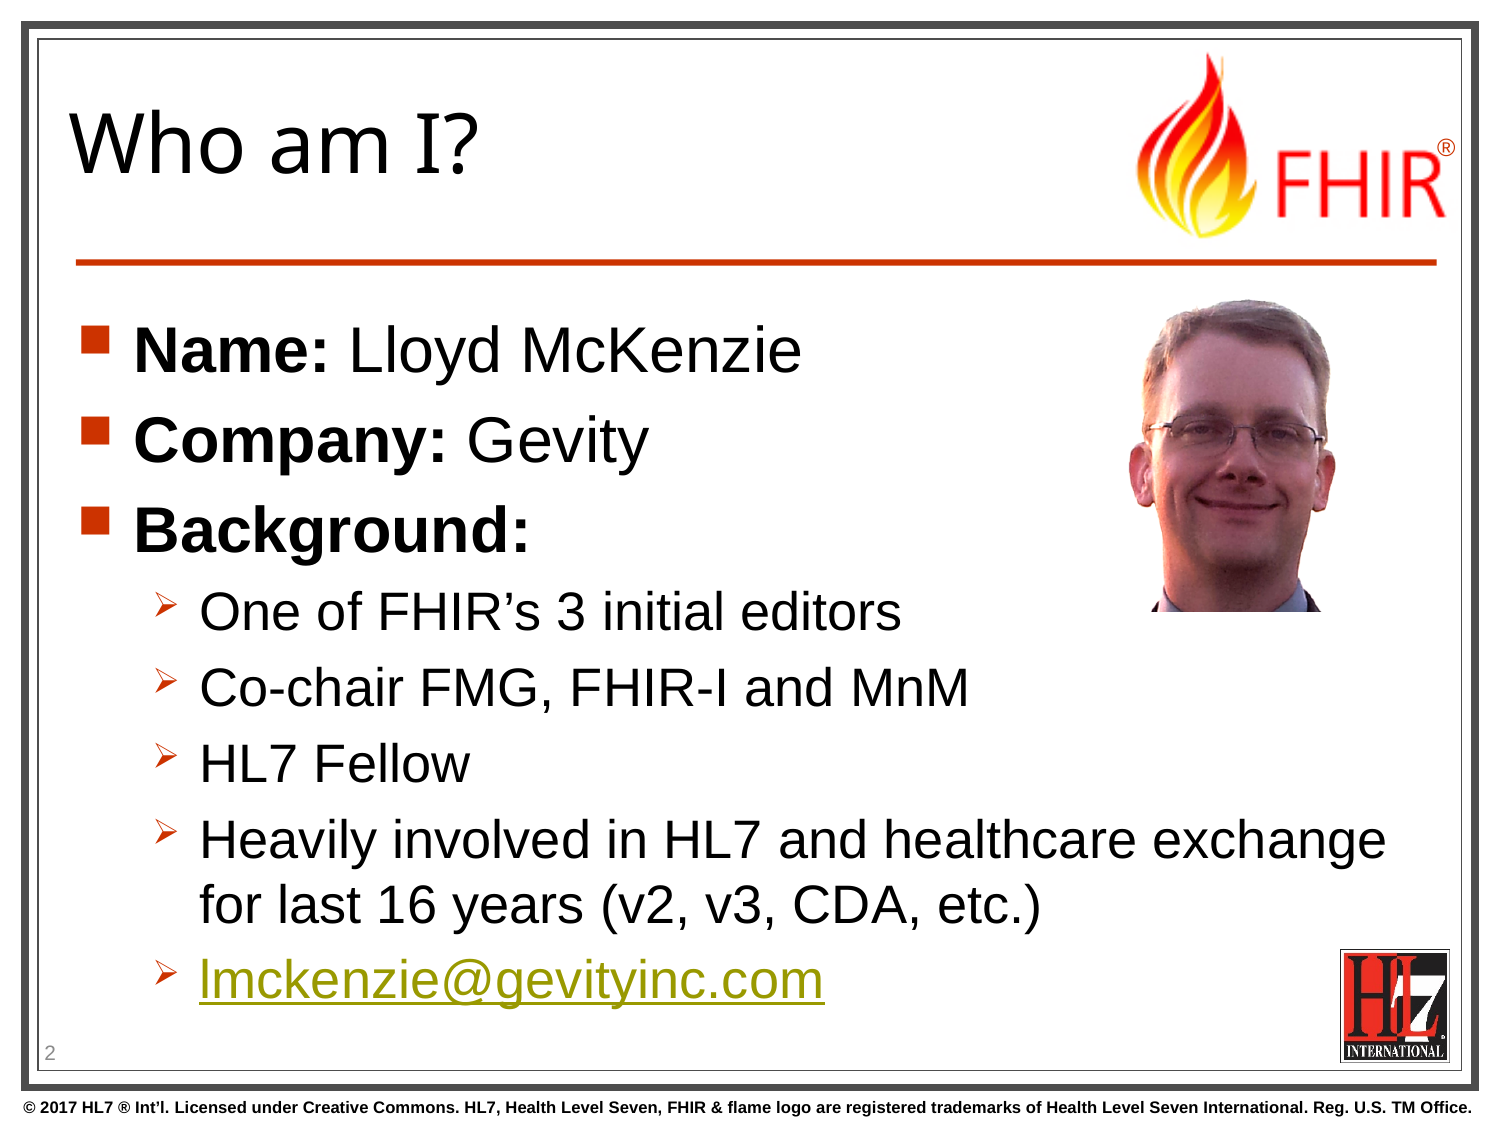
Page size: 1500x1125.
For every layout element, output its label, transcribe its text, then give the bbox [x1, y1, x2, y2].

list Name: Lloyd McKenzie Company: Gevity Background: One of FHIR’s 3 initial editors Co-chair FMG, FHIR-I and MnM HL7 Fellow Heavily involved in HL7 and healthcare exchange for last 16 years (v2, v3, CDA, etc.) lmckenzie@gevityinc.com [62, 299, 1438, 1059]
title Who am I? [53, 54, 1128, 244]
picture [1340, 949, 1450, 1063]
picture [1124, 42, 1458, 249]
slide_number 2 [29, 1034, 148, 1071]
picture [1127, 290, 1500, 612]
